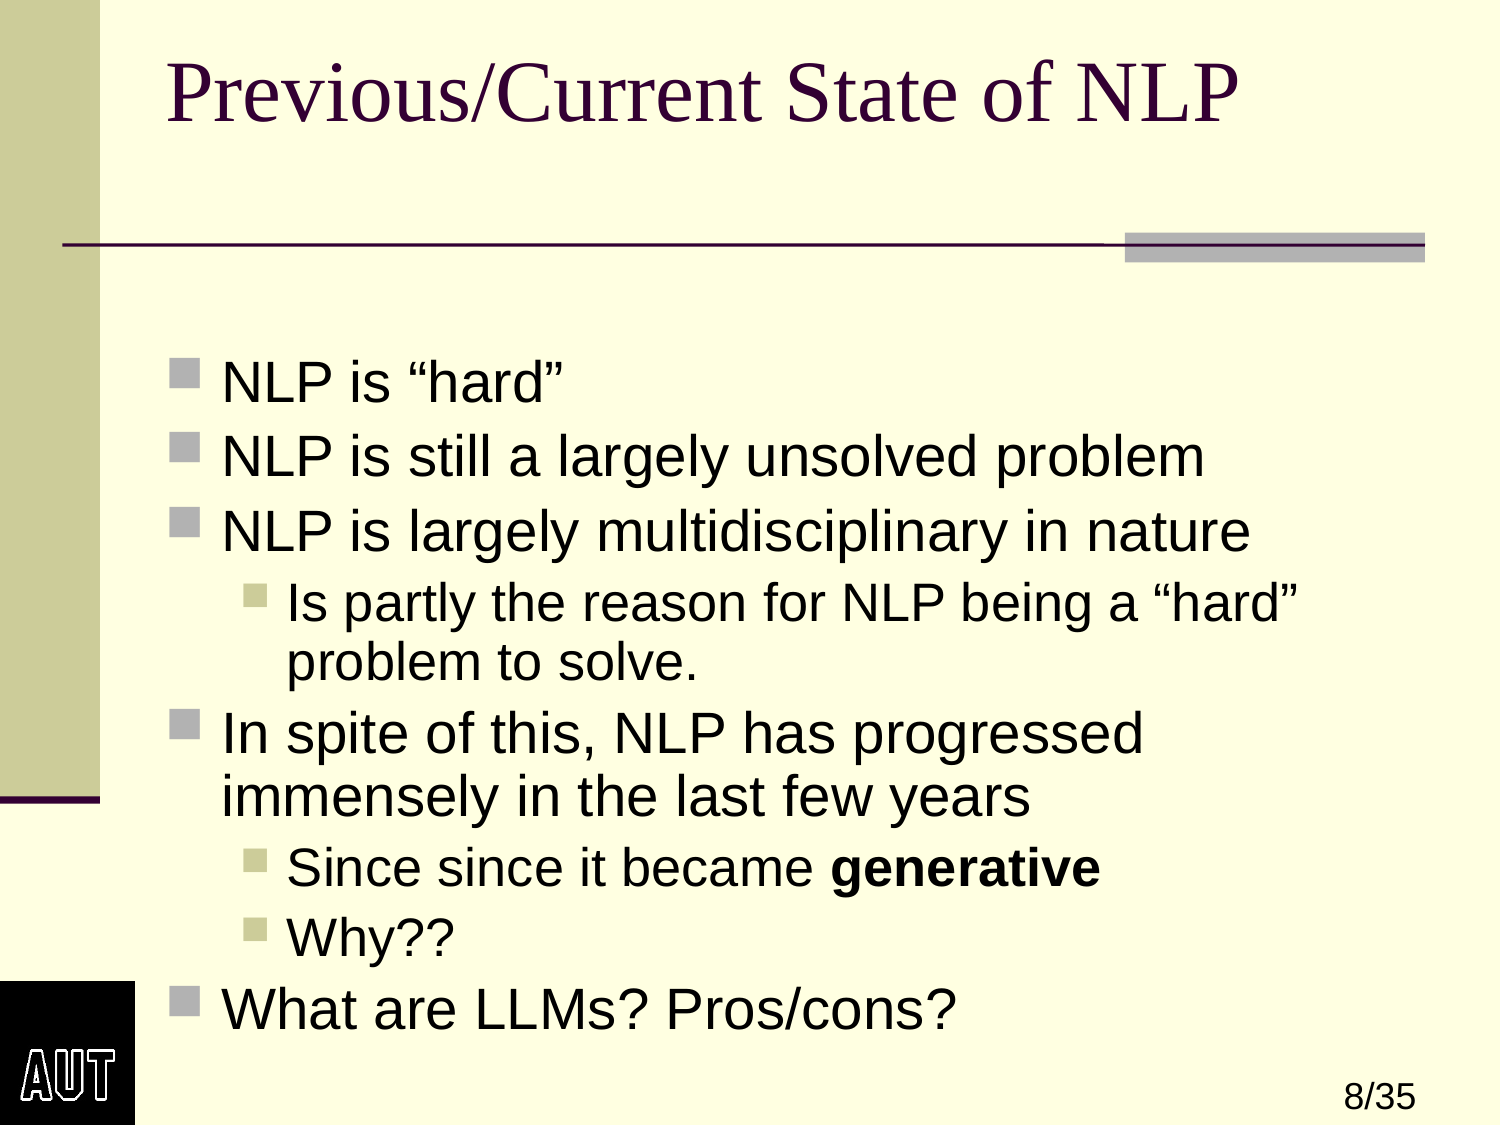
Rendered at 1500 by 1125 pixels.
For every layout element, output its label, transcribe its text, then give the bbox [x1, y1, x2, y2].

picture [0, 981, 135, 1125]
title Previous/Current State of NLP [150, 45, 1425, 234]
list NLP is “hard” NLP is still a largely unsolved problem NLP is largely multidisciplinary in nature Is partly the reason for NLP being a “hard” problem to solve. In spite of this, NLP has progressed immensely in the last few years Since since it became generative Why?? What are LLMs? Pros/cons? [150, 262, 1425, 1059]
